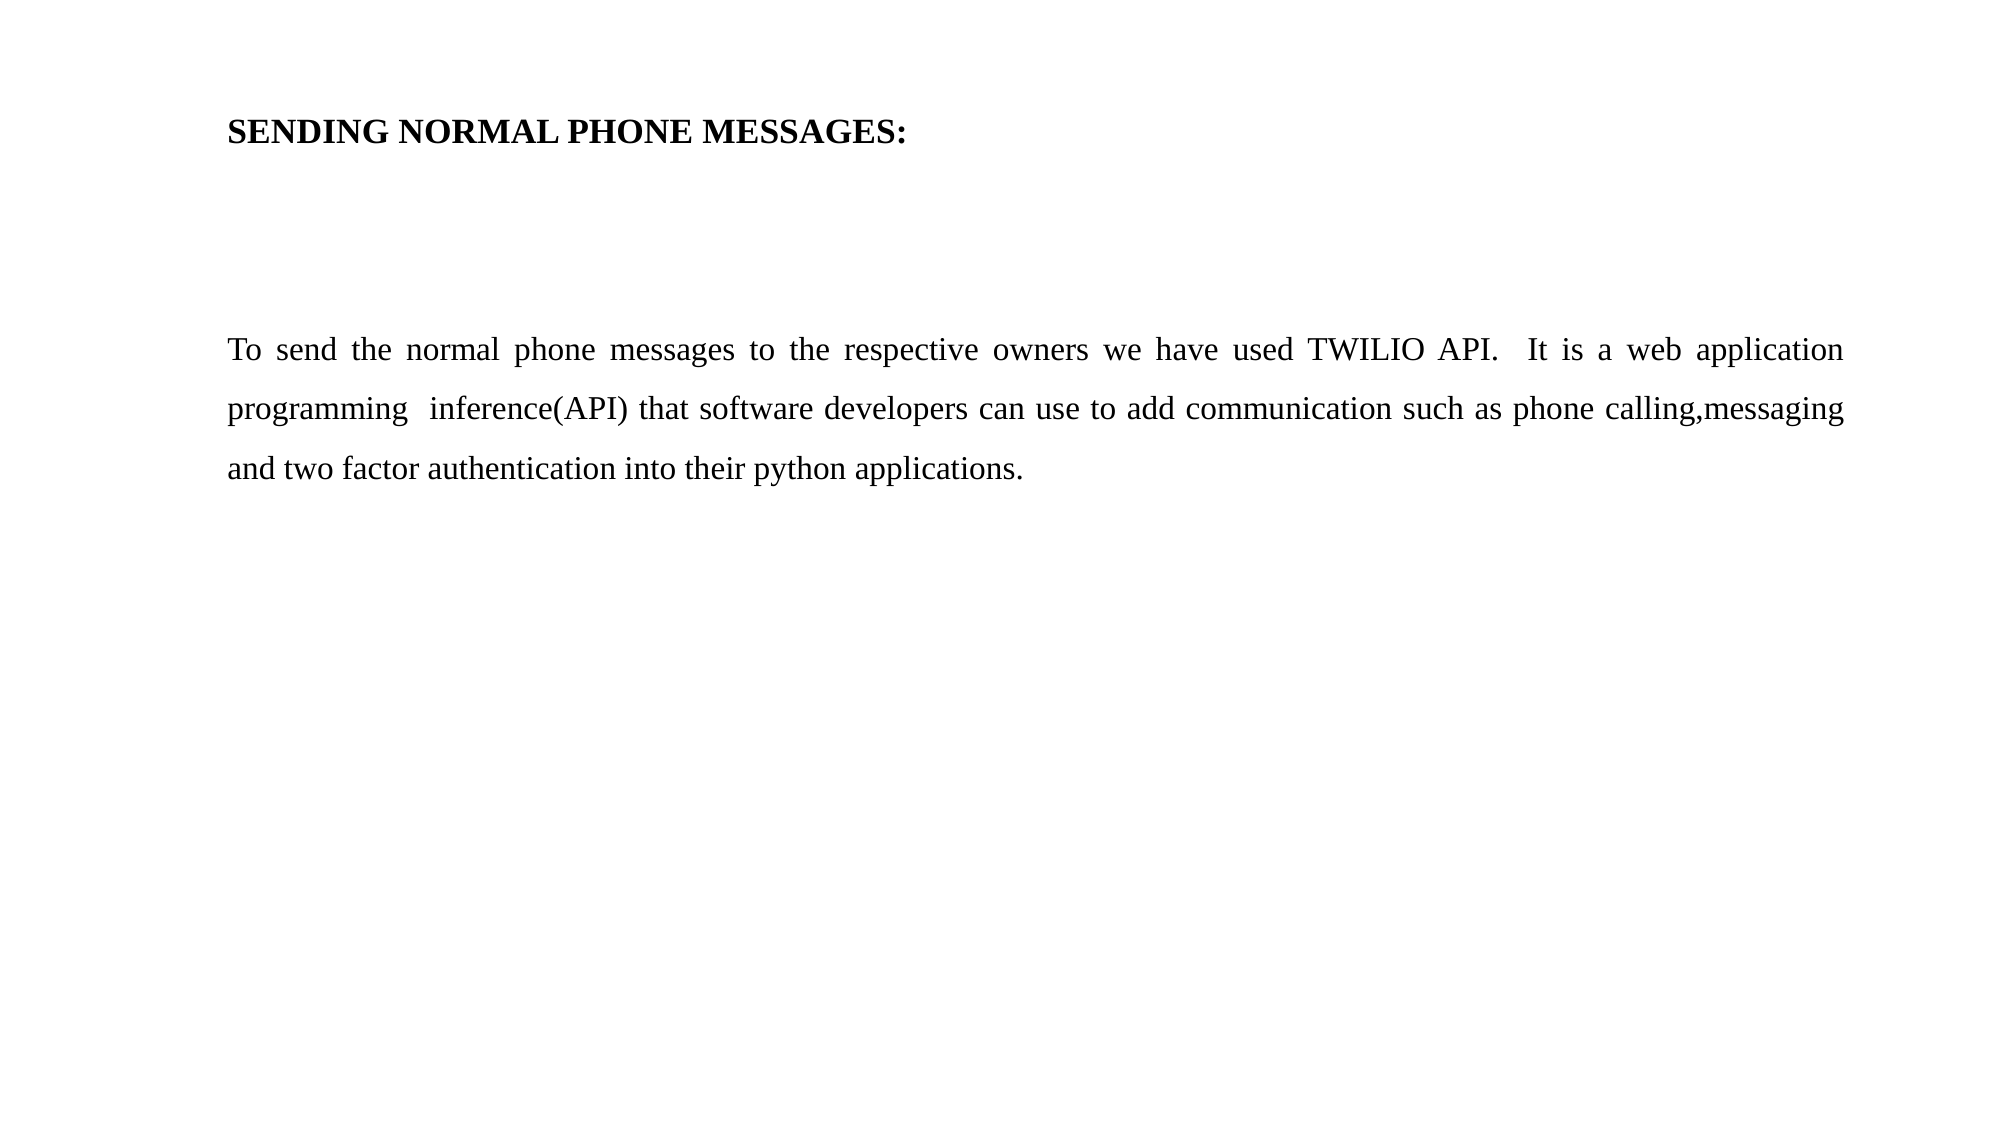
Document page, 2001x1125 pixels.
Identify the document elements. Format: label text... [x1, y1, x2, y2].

title SENDING NORMAL PHONE MESSAGES: [137, 59, 1863, 278]
list To send the normal phone messages to the respective owners we have used TWILIO API. It is a web application programming inference(API) that software developers can use to add communication such as phone calling,messaging and two factor authentication into their python applications. [137, 299, 1863, 1014]
